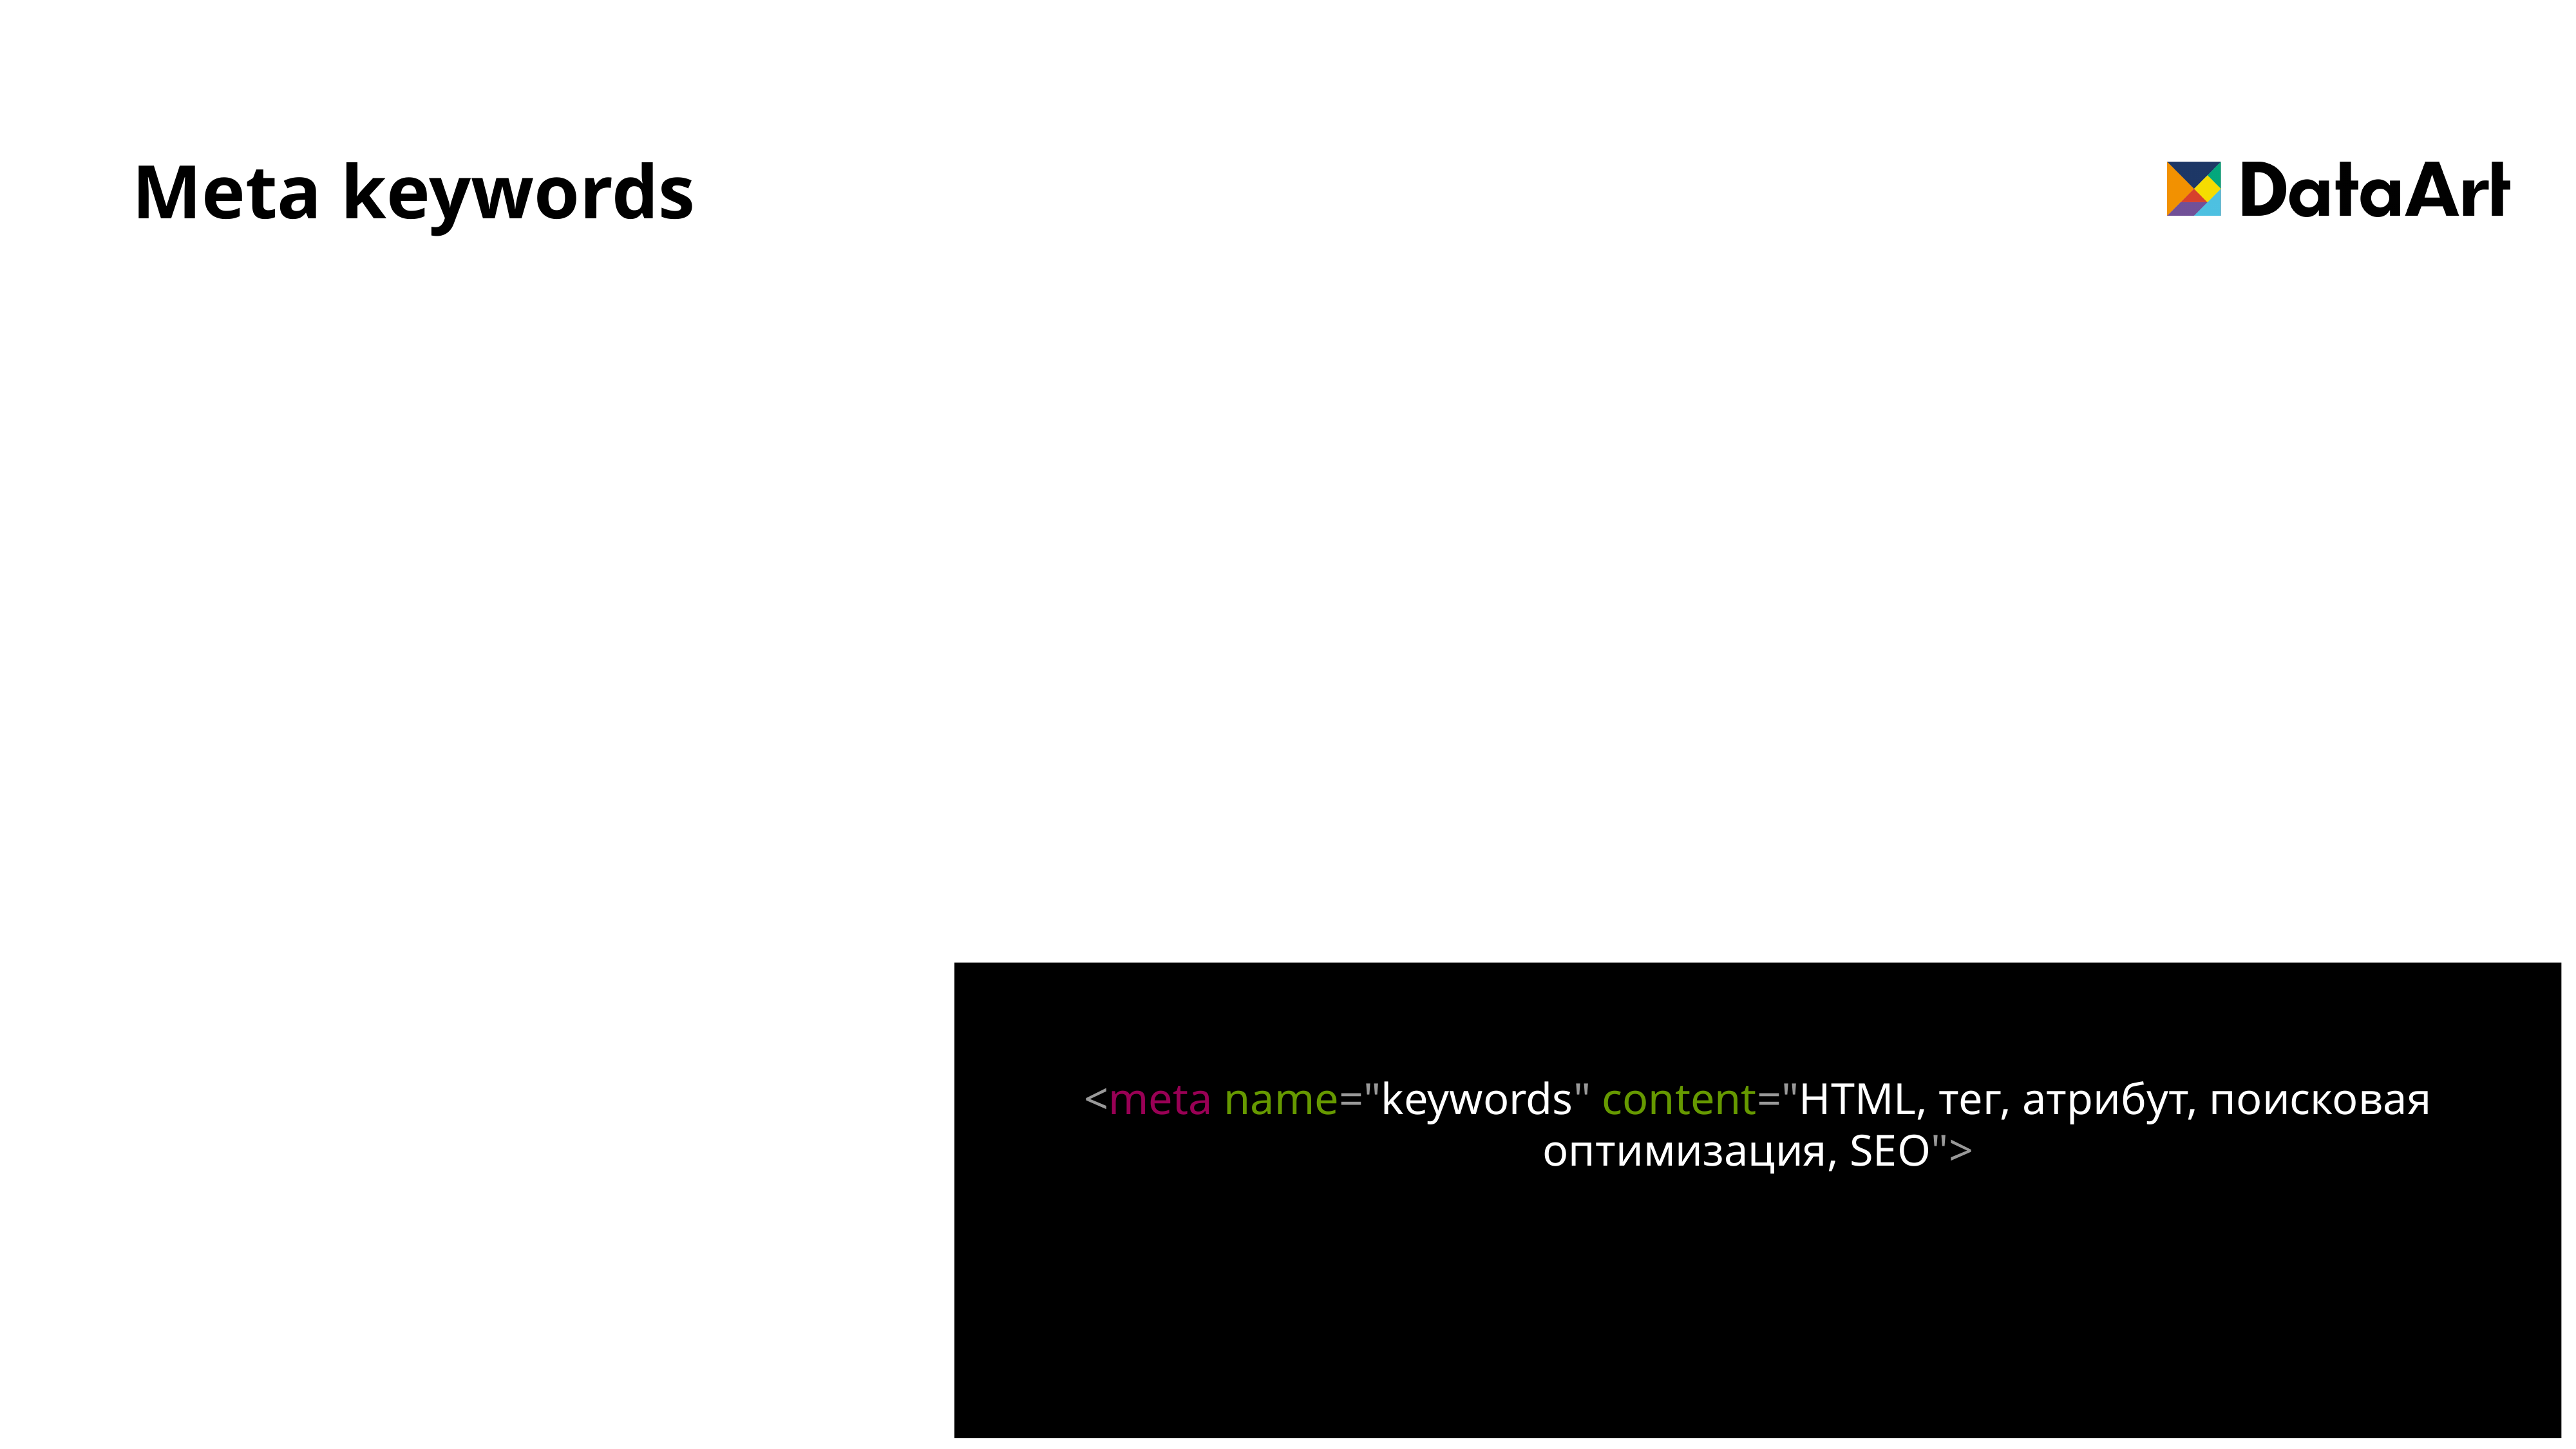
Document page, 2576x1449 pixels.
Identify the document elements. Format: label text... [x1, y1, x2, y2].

picture [2167, 162, 2510, 217]
text_box <meta name="keywords" content="HTML, тег, атрибут, поисковая оптимизация, SEO"> [954, 962, 2562, 1439]
list Meta keywords [127, 139, 2449, 240]
